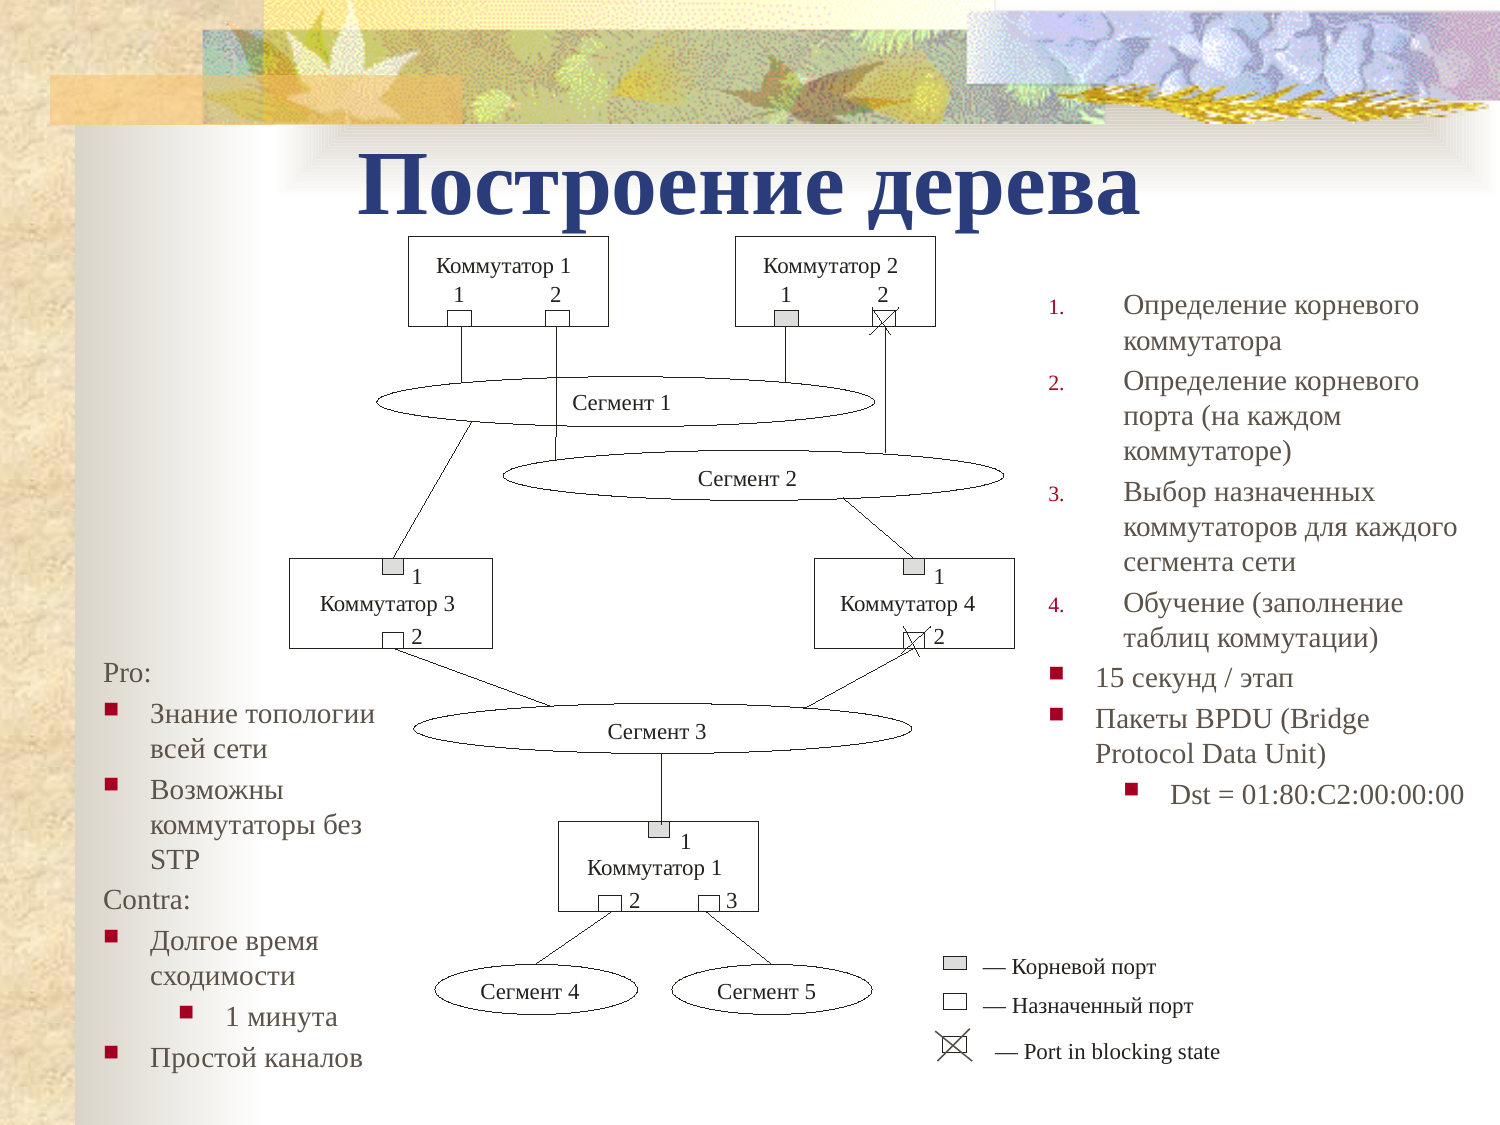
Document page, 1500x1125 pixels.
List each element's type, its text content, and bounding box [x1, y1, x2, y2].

picture [0, 0, 1500, 1125]
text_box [289, 236, 1221, 1065]
text_box Определение корневого коммутатора Определение корневого порта (на каждом коммутаторе) Выбор назначенных коммутаторов для каждого сегмента сети Обучение (заполнение таблиц коммутации) 15 секунд / этап Пакеты BPDU (Bridge Protocol Data Unit) Dst = 01:80:C2:00:00:00 [1225, 278, 1483, 818]
text_box Pro: Знание топологии всей сети Возможны коммутаторы без STP Contra: Долгое время сходимости 1 минута Простой каналов [88, 646, 414, 1081]
text_box Построение дерева [112, 115, 1388, 281]
